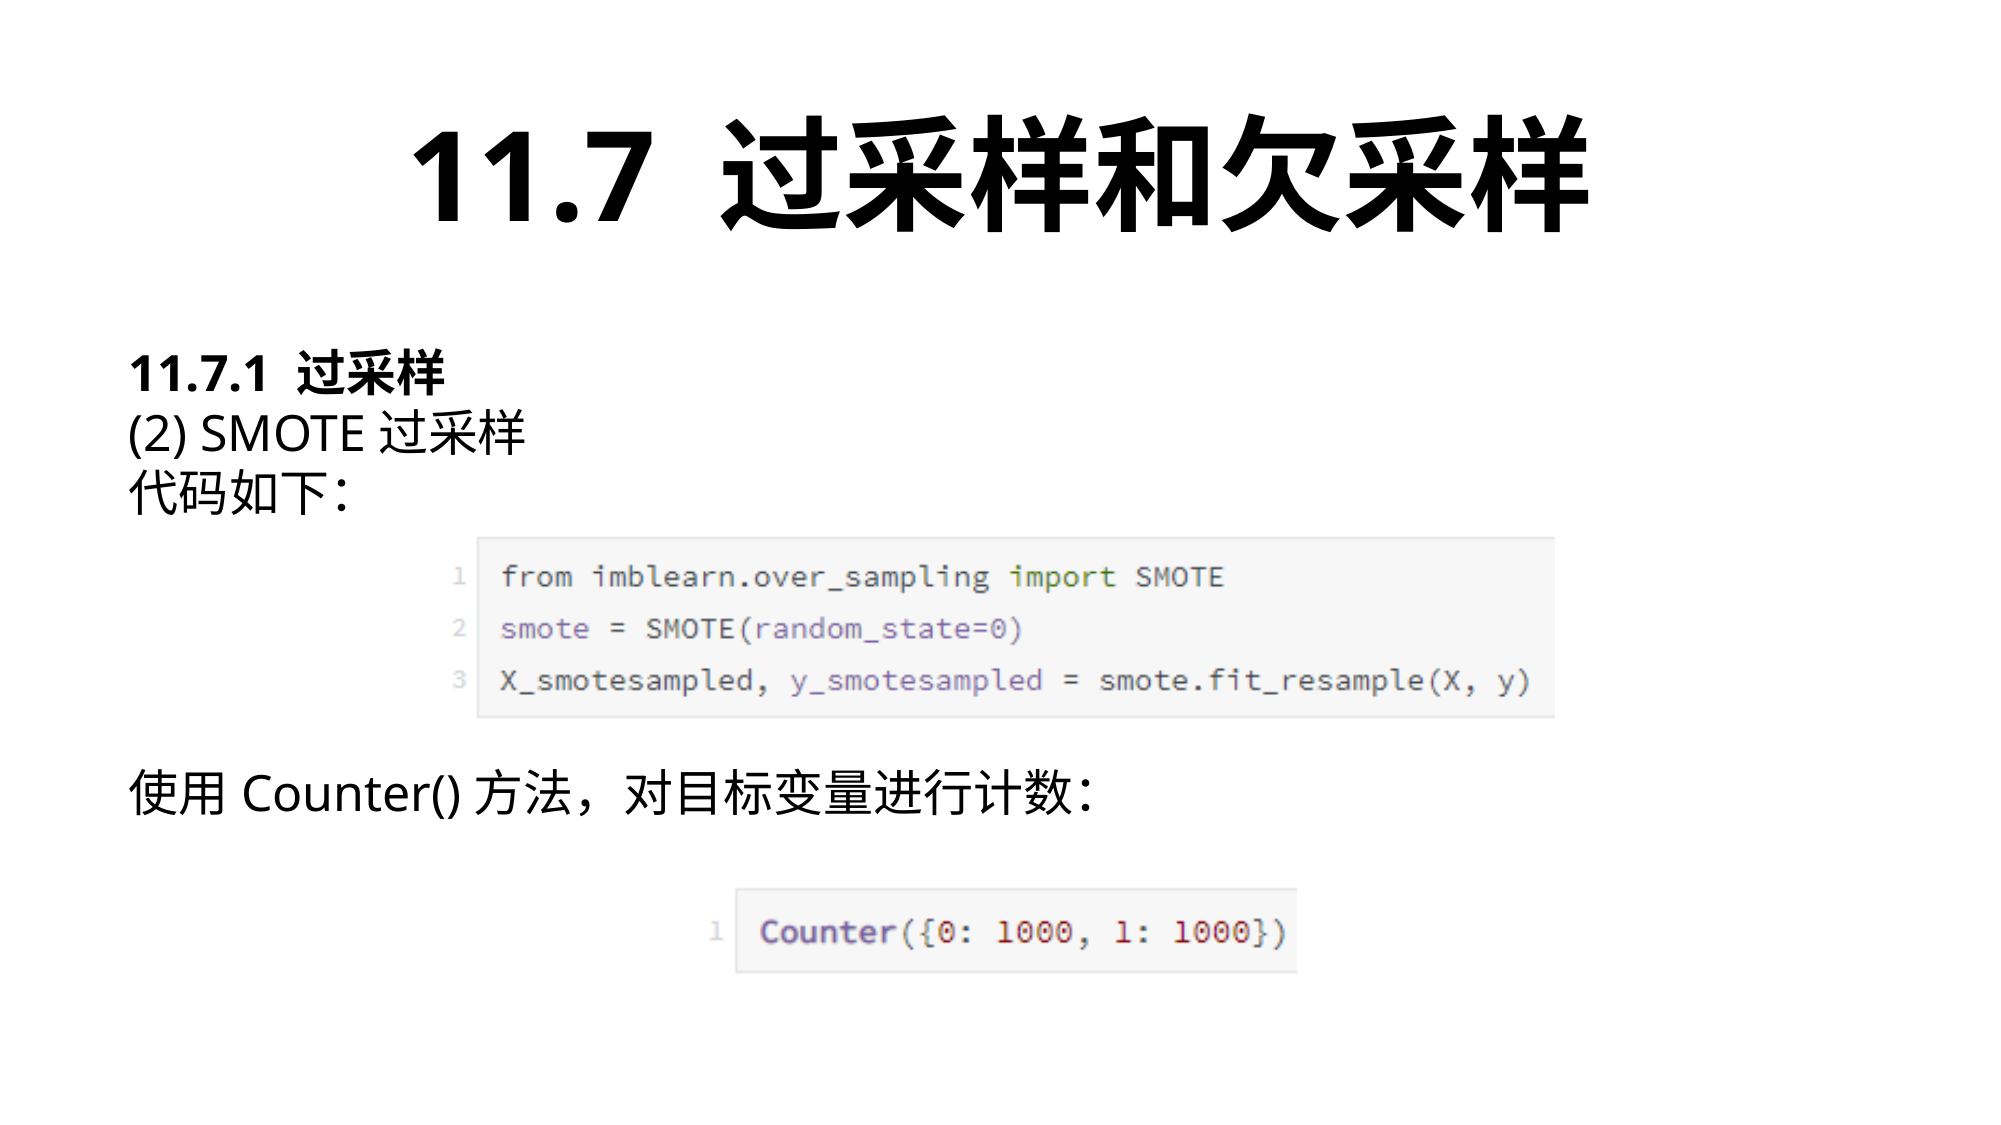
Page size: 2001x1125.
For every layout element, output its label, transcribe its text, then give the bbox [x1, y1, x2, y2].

text_box 11.7.1 过采样 (2) SMOTE过采样 代码如下： 使用Counter()方法，对目标变量进行计数： [114, 334, 1886, 890]
text_box 11.7 过采样和欠采样 [391, 88, 1609, 254]
picture [703, 877, 1297, 981]
picture [445, 531, 1555, 724]
